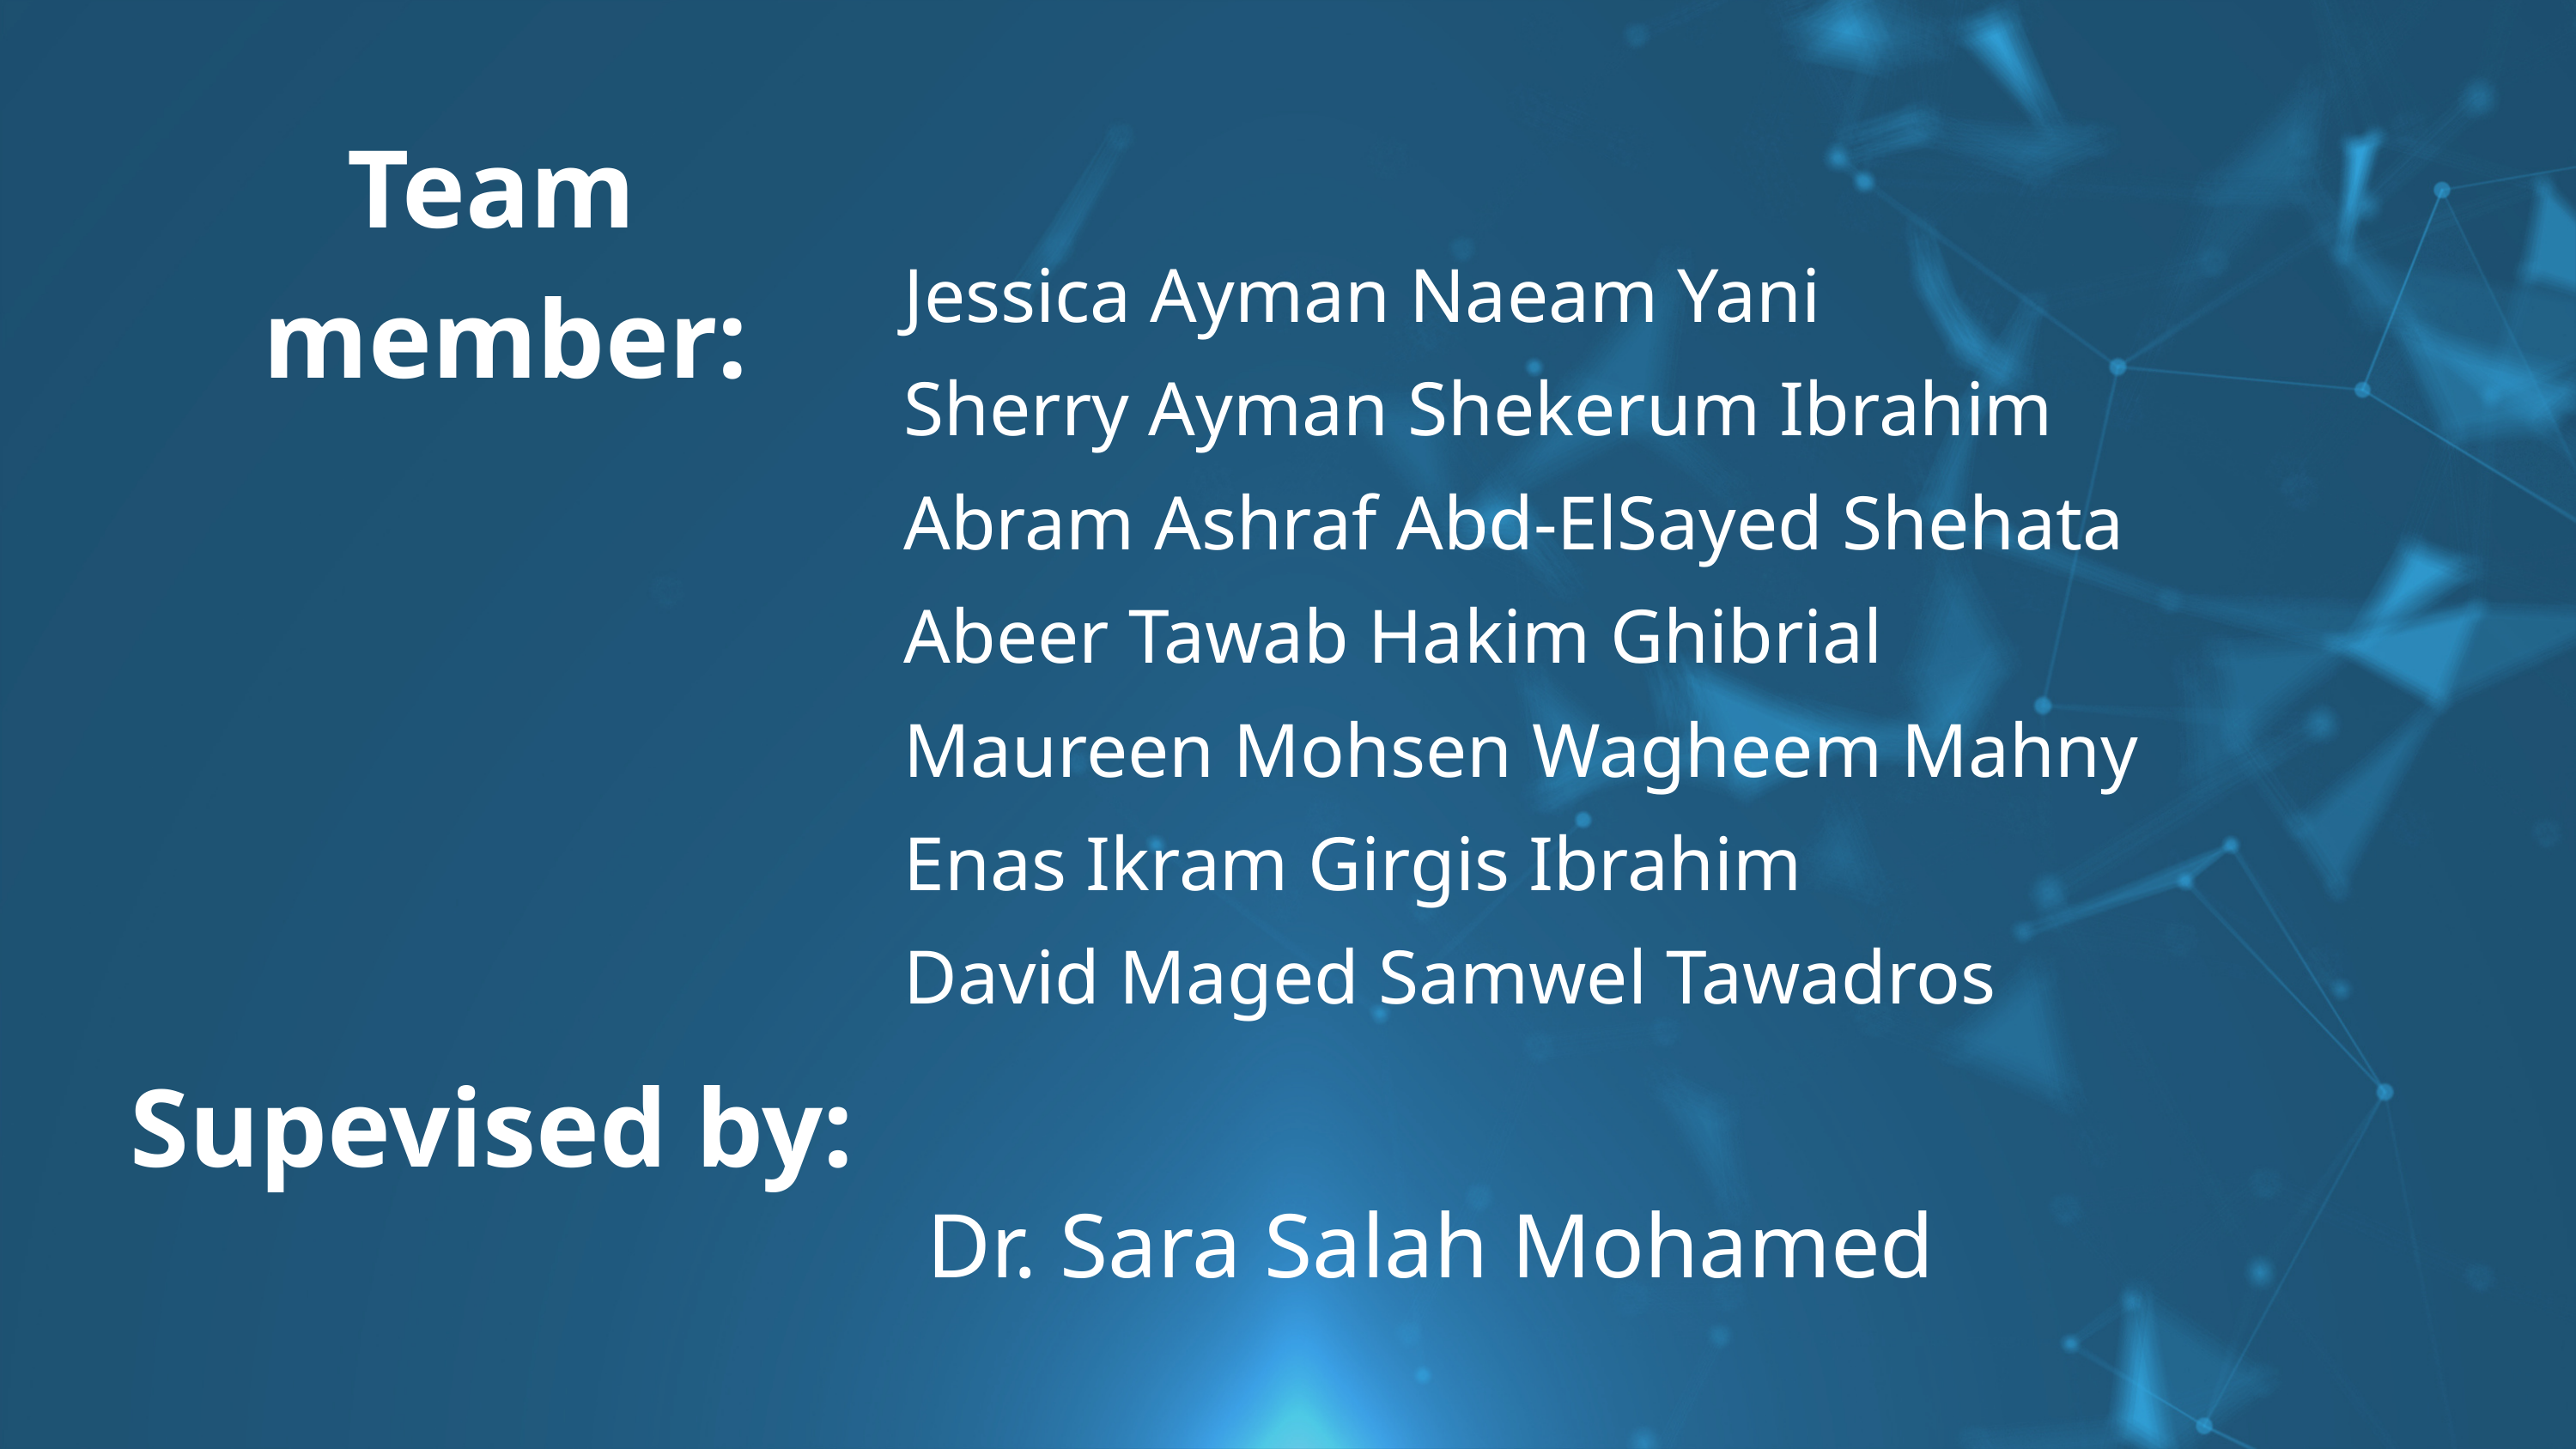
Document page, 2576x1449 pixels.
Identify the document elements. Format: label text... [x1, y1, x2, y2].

text_box David Maged Samwel Tawadros [903, 911, 2269, 1019]
text_box Dr. Sara Salah Mohamed [903, 1167, 2269, 1295]
text_box Sherry Ayman Shekerum Ibrahim [903, 343, 2336, 451]
text_box Maureen Mohsen Wagheem Mahny [903, 683, 2425, 791]
text_box Abeer Tawab Hakim Ghibrial [903, 570, 2127, 678]
text_box Jessica Ayman Naeam Yani [903, 229, 2042, 337]
text_box [0, 0, 2576, 1449]
text_box Supevised by: [94, 1038, 891, 1189]
text_box Abram Ashraf Abd-ElSayed Shehata [903, 456, 2513, 565]
text_box Enas Ikram Girgis Ibrahim [903, 797, 2042, 906]
text_box Team member: [107, 99, 904, 400]
